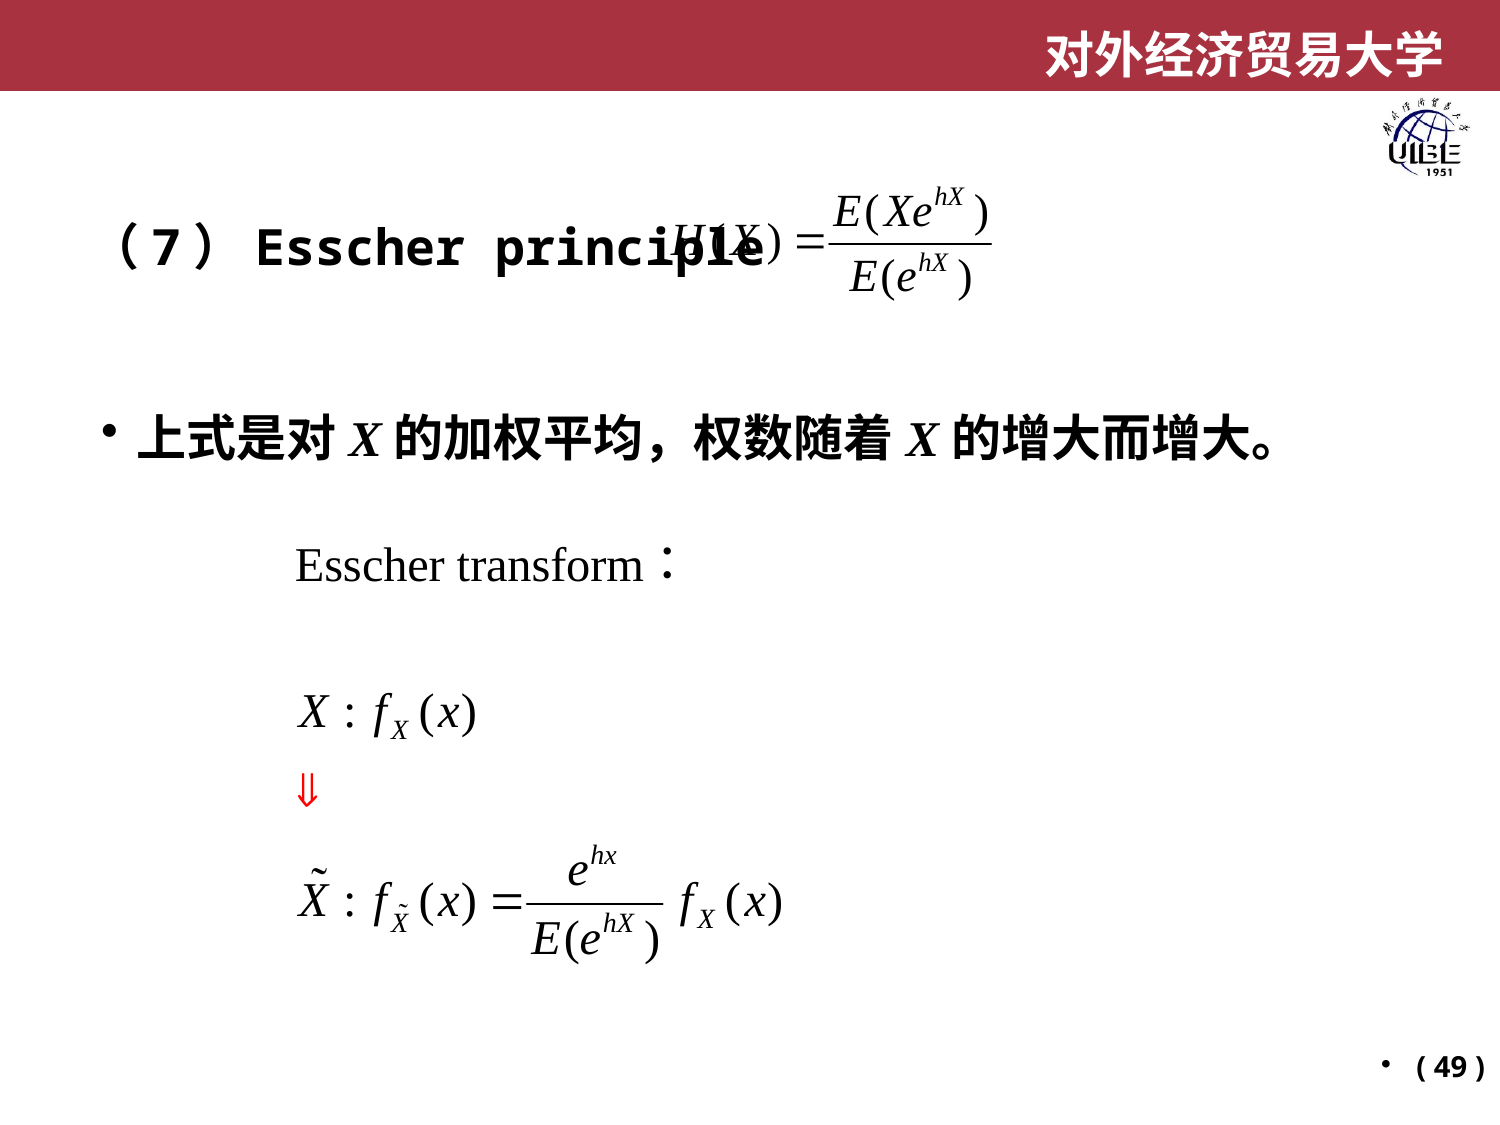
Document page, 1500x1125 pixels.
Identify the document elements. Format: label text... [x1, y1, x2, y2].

text_box （7）Esscher principle [74, 184, 1425, 1006]
slide_number ( 49 ) [1149, 1024, 1500, 1103]
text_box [662, 174, 1001, 310]
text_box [287, 537, 793, 974]
text_box 上式是对X的加权平均，权数随着X的增大而增大。 [86, 374, 1316, 474]
picture [0, 0, 1500, 182]
